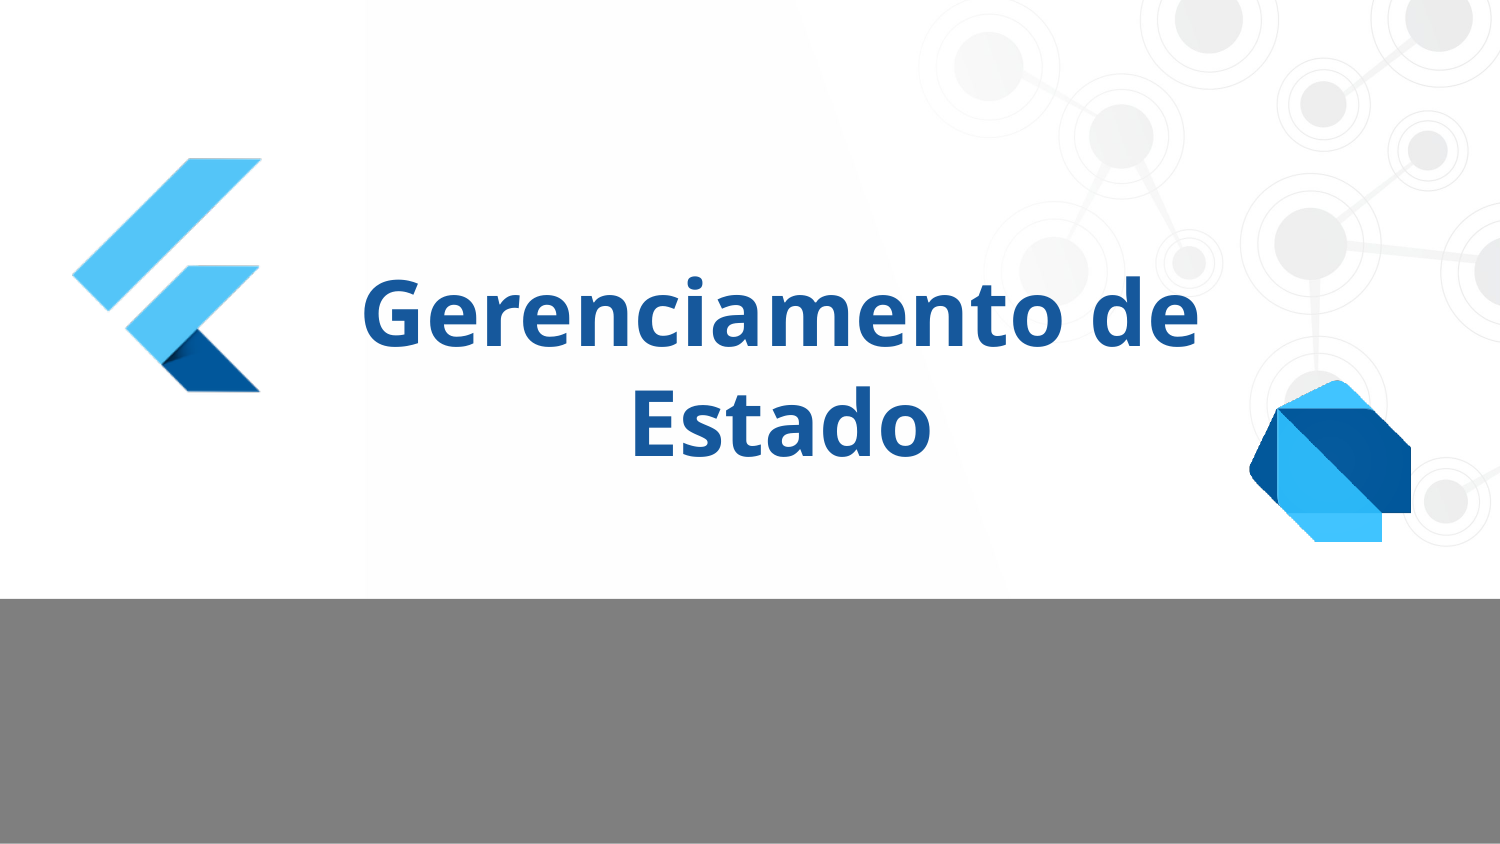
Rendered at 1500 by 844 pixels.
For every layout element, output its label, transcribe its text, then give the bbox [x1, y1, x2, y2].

text_box Gerenciamento de Estado [225, 246, 1337, 482]
picture [0, 0, 1500, 614]
